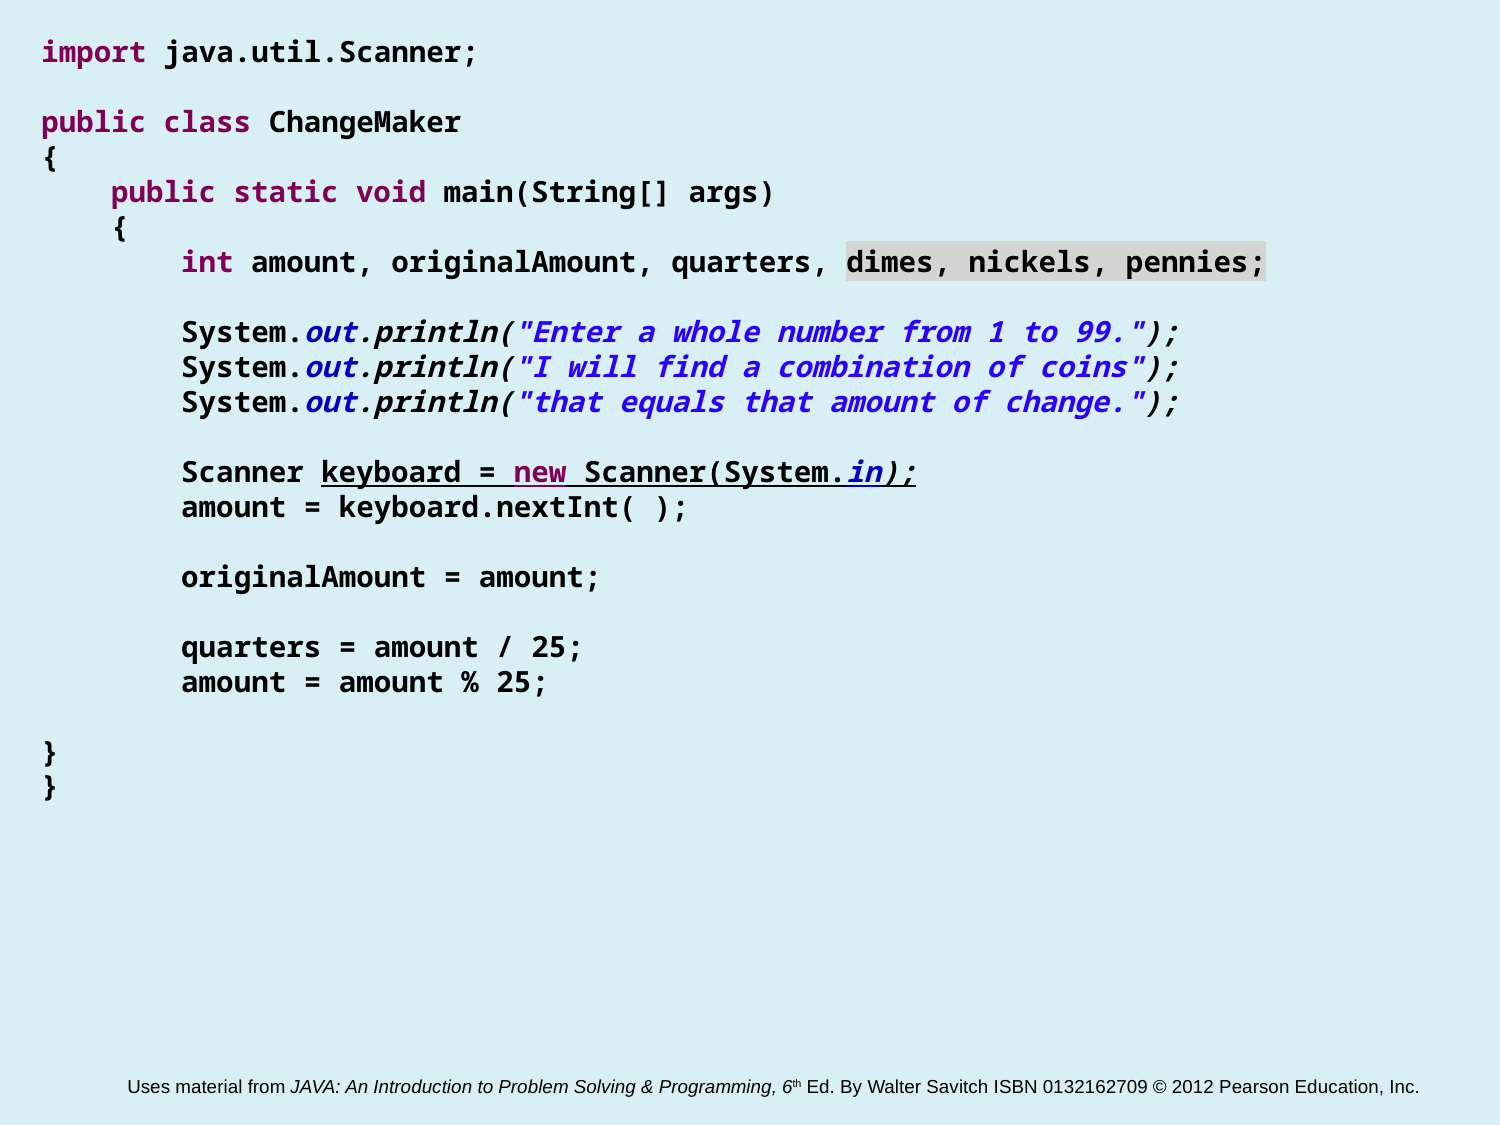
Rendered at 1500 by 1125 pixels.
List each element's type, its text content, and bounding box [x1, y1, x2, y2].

text_box import java.util.Scanner; public class ChangeMaker { public static void main(String[] args) { int amount, originalAmount, quarters, dimes, nickels, pennies; System.out.println("Enter a whole number from 1 to 99."); System.out.println("I will find a combination of coins"); System.out.println("that equals that amount of change."); Scanner keyboard = new Scanner(System.in); amount = keyboard.nextInt( ); originalAmount = amount; quarters = amount / 25; amount = amount % 25; } } [26, 26, 1500, 811]
